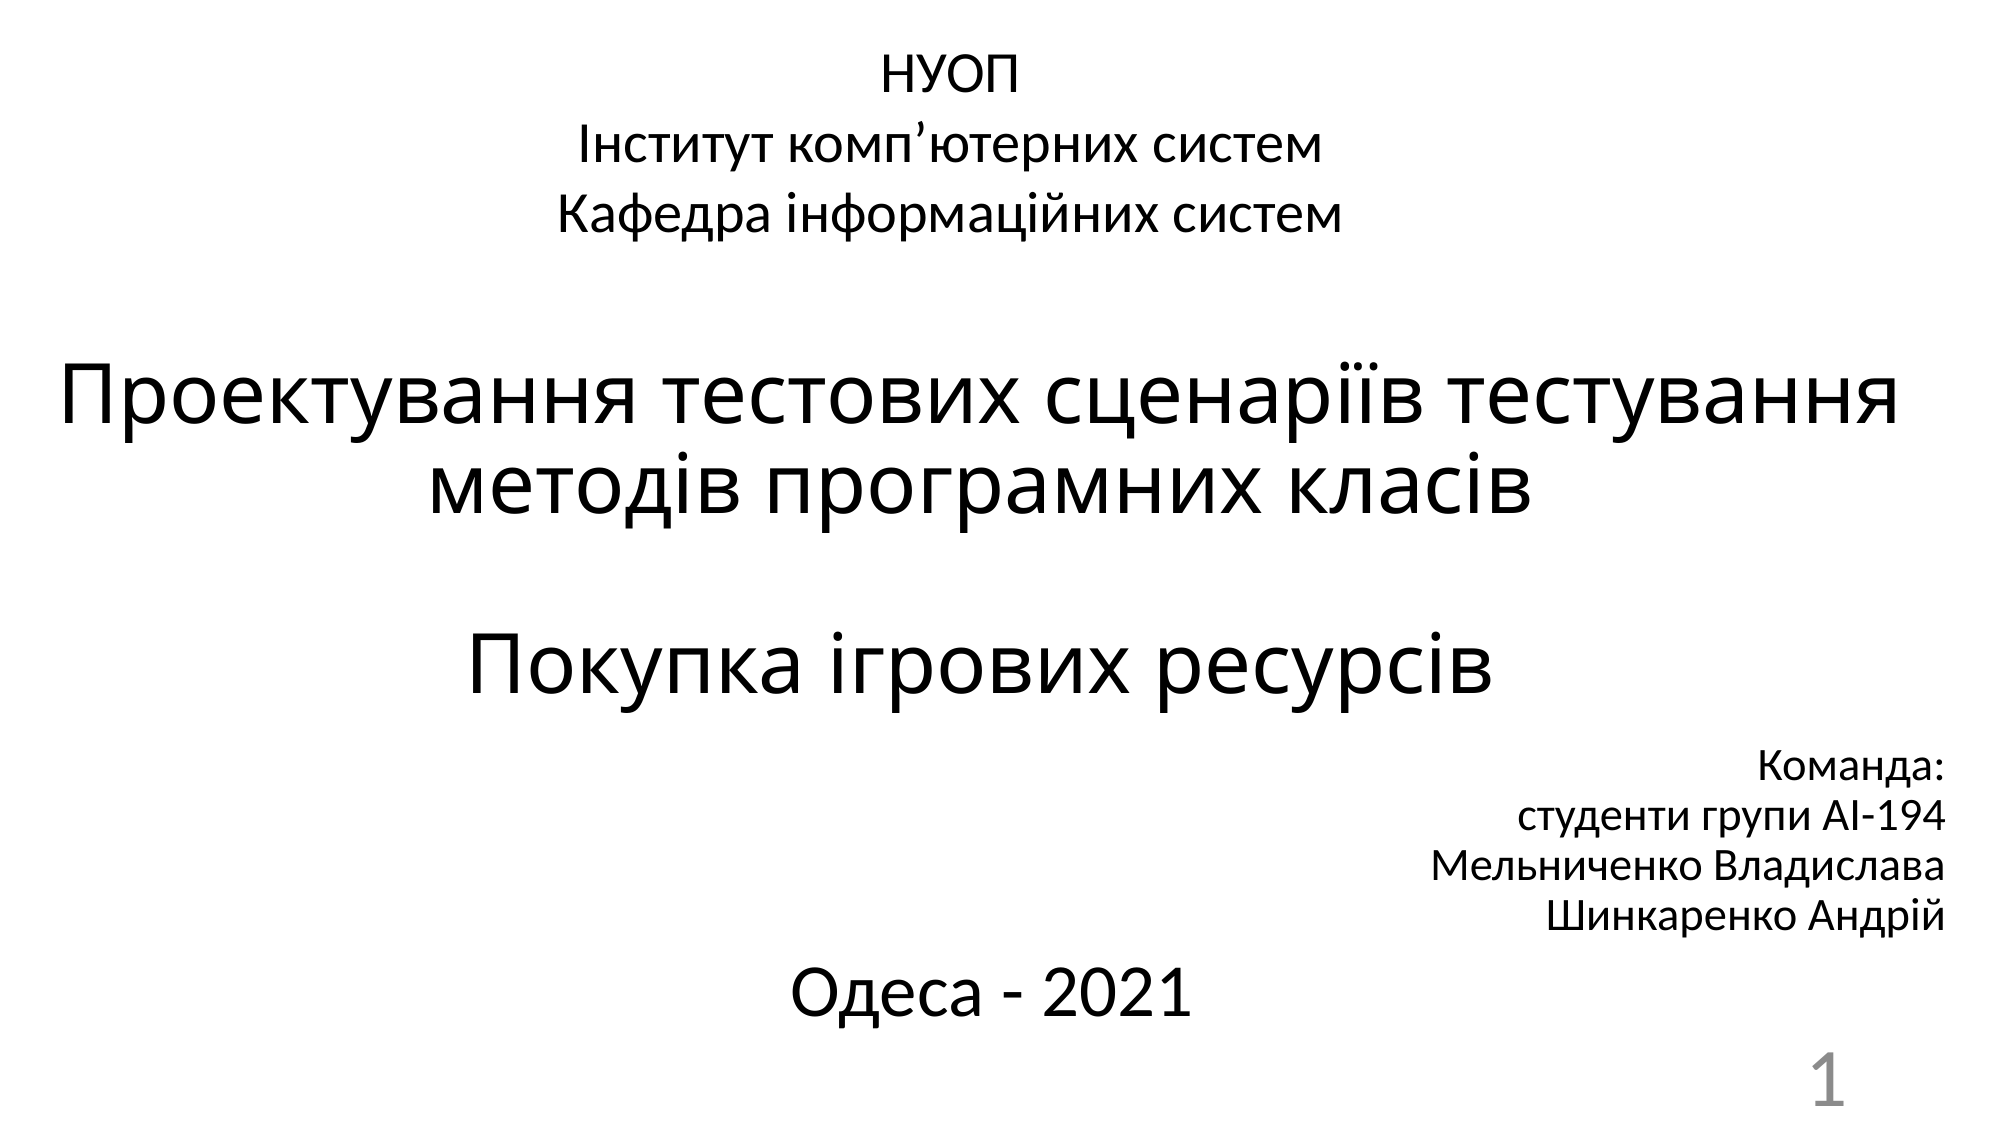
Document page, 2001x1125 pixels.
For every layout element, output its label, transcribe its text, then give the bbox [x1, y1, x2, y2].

text_box НУОП Інститут комп’ютерних систем Кафедра інформаційних систем [450, 27, 1451, 252]
title Проектування тестових сценаріїв тестування методів програмних класів Покупка ігрових ресурсів [0, 327, 1961, 720]
text_box Одеса - 2021 [775, 934, 1209, 1039]
slide_number 1 [1412, 1042, 1863, 1103]
subtitle Команда: студенти групи АІ-194 Мельниченко Владислава Шинкаренко Андрій [461, 732, 1961, 1005]
